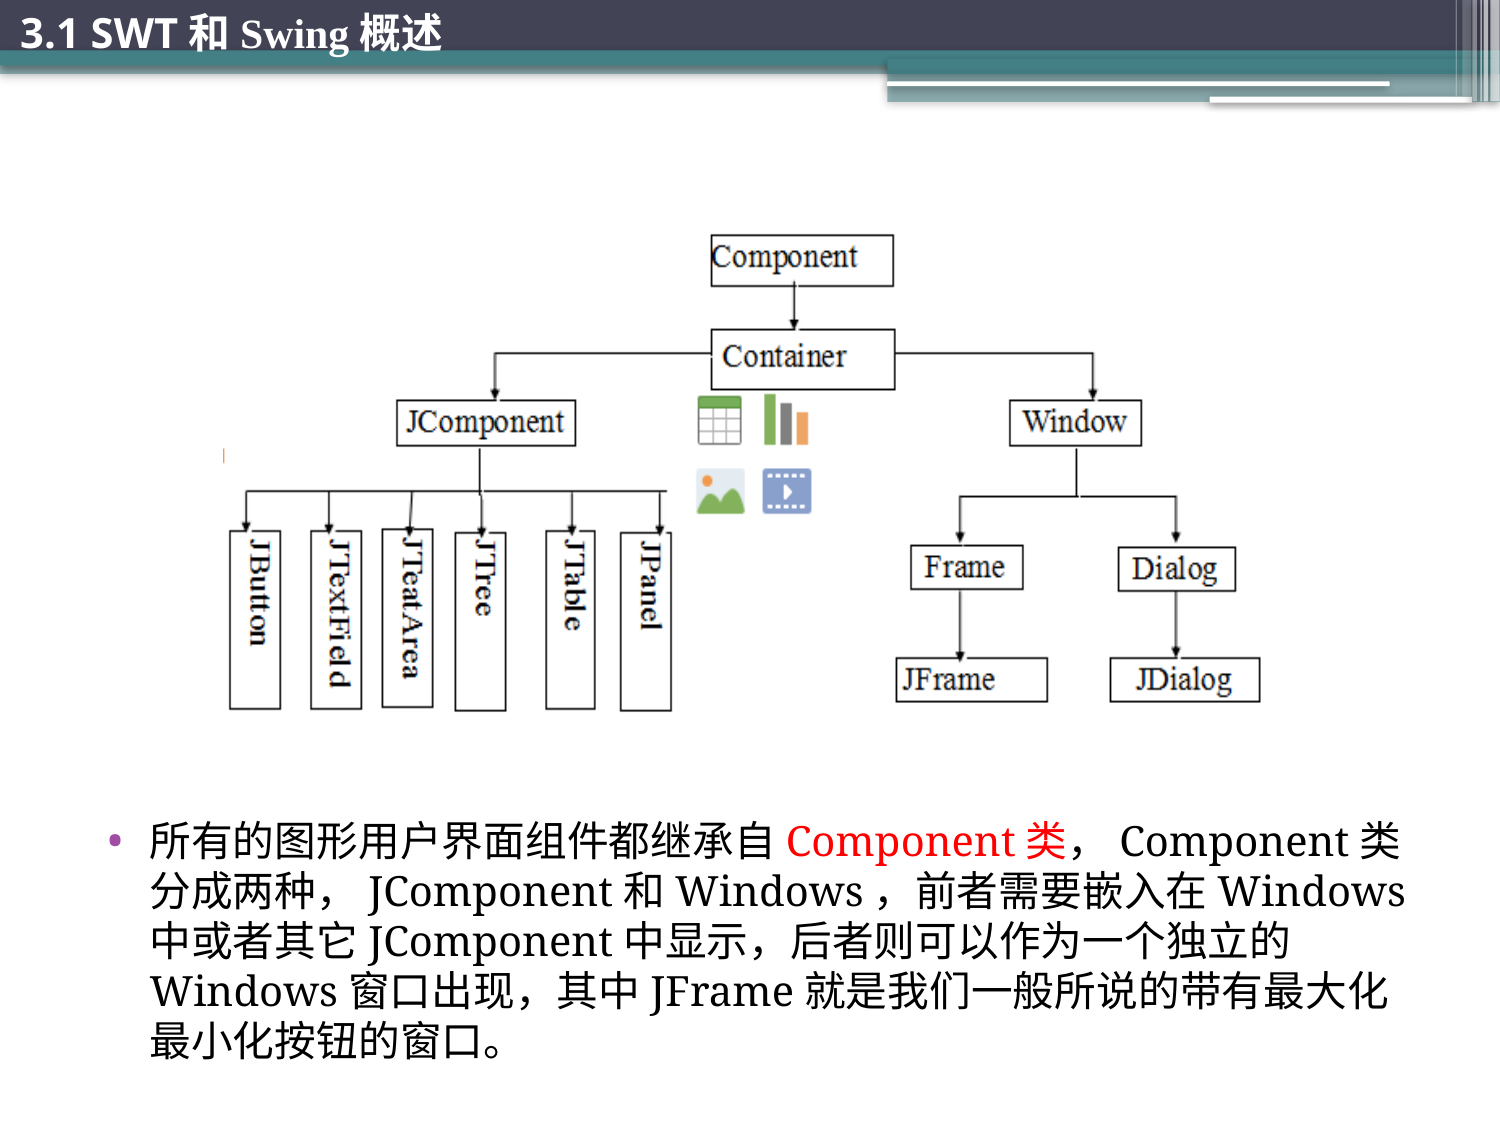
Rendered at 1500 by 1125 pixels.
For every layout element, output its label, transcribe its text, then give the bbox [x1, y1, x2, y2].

list 所有的图形用户界面组件都继承自Component类，Component类分成两种，JComponent和Windows，前者需要嵌入在Windows中或者其它JComponent中显示，后者则可以作为一个独立的Windows窗口出现，其中JFrame就是我们一般所说的带有最大化最小化按钮的窗口。 [74, 806, 1426, 1086]
picture [223, 192, 1277, 732]
text_box 3.1 SWT和Swing概述 [5, 0, 839, 65]
